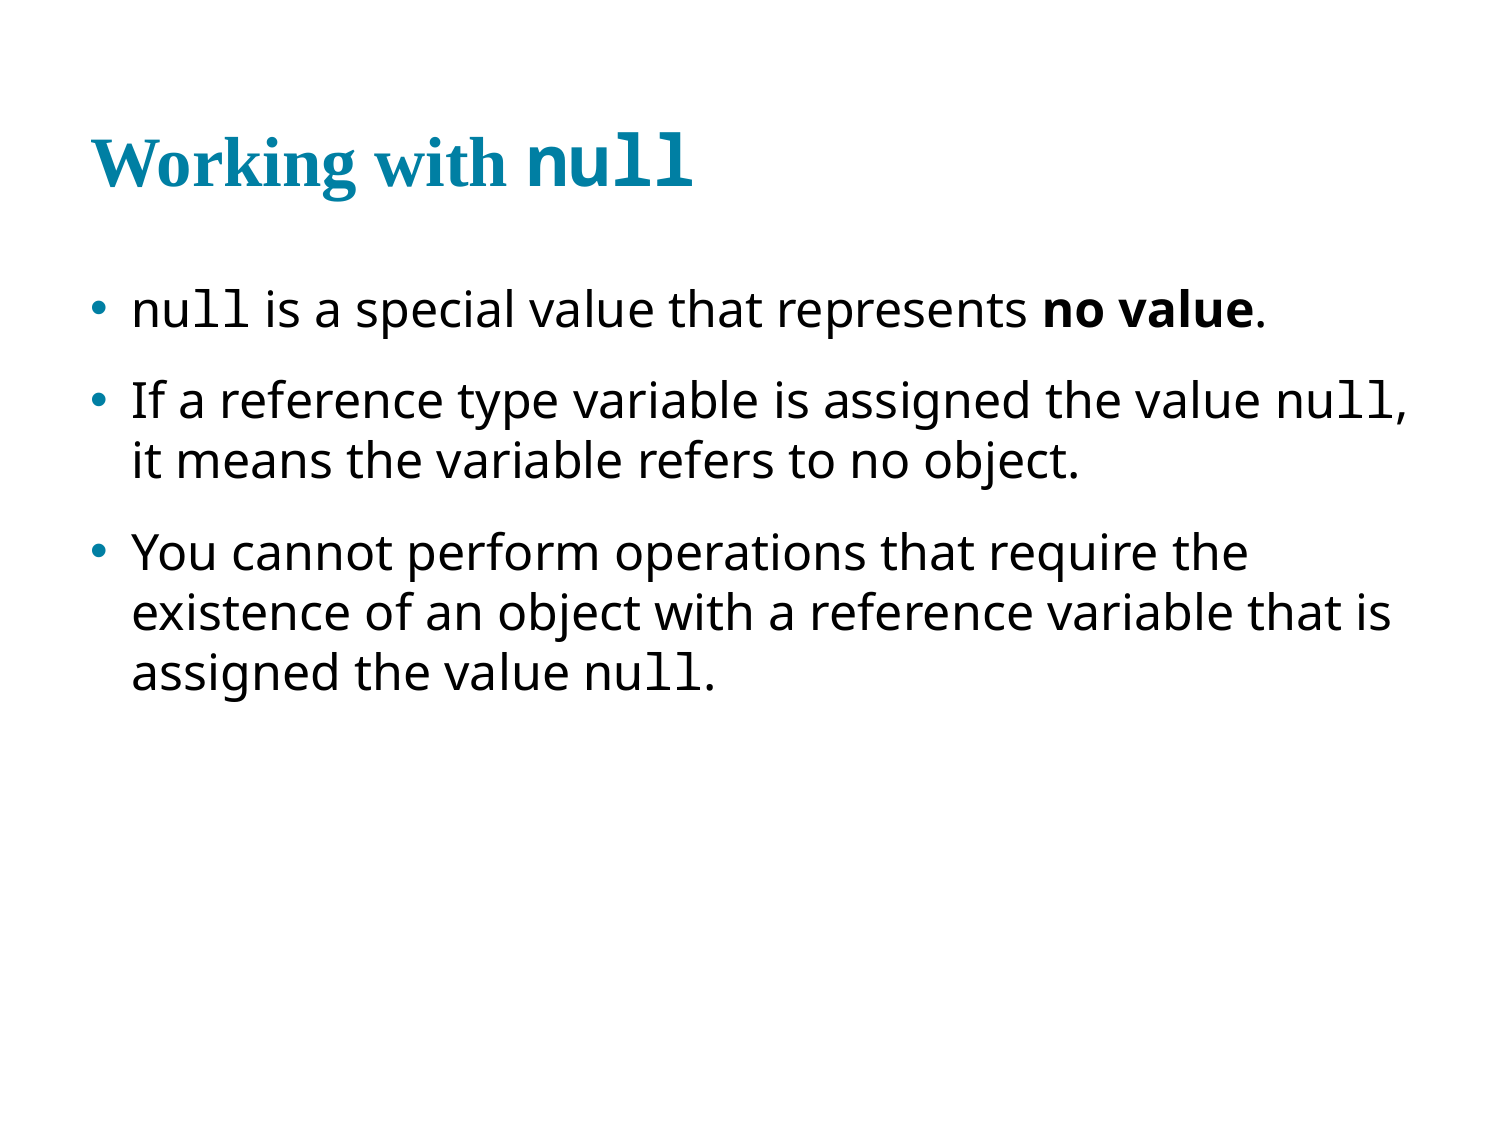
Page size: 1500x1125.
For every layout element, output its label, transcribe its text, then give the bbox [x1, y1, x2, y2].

list null is a special value that represents no value. If a reference type variable is assigned the value null, it means the variable refers to no object. You cannot perform operations that require the existence of an object with a reference variable that is assigned the value null. [75, 262, 1425, 931]
title Working with null [75, 0, 1425, 216]
